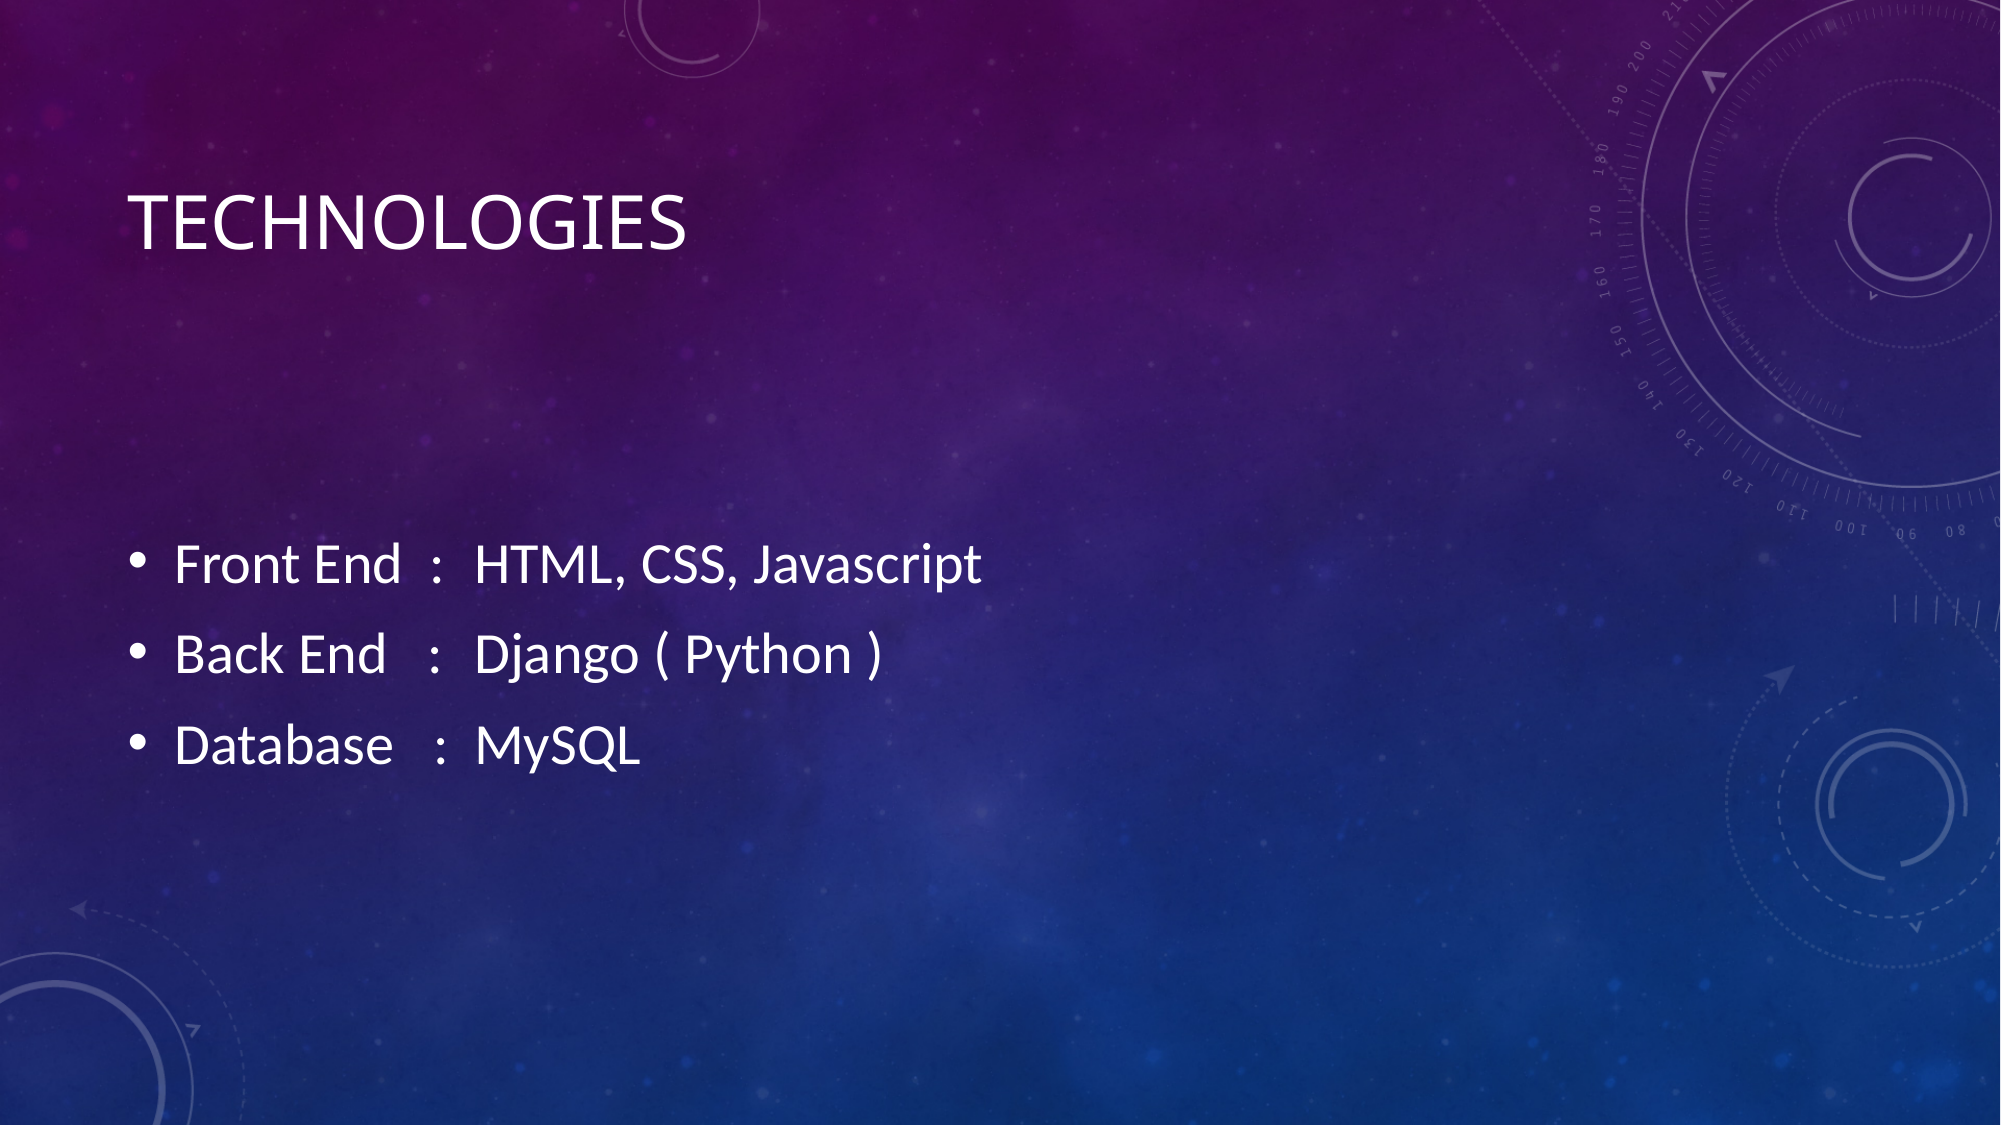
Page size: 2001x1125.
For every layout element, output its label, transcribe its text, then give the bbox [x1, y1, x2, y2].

title Technologies [112, 99, 1775, 339]
picture [0, 0, 2001, 1125]
list Front End : HTML, CSS, Javascript Back End : Django ( Python ) Database : MySQL [112, 351, 1775, 950]
